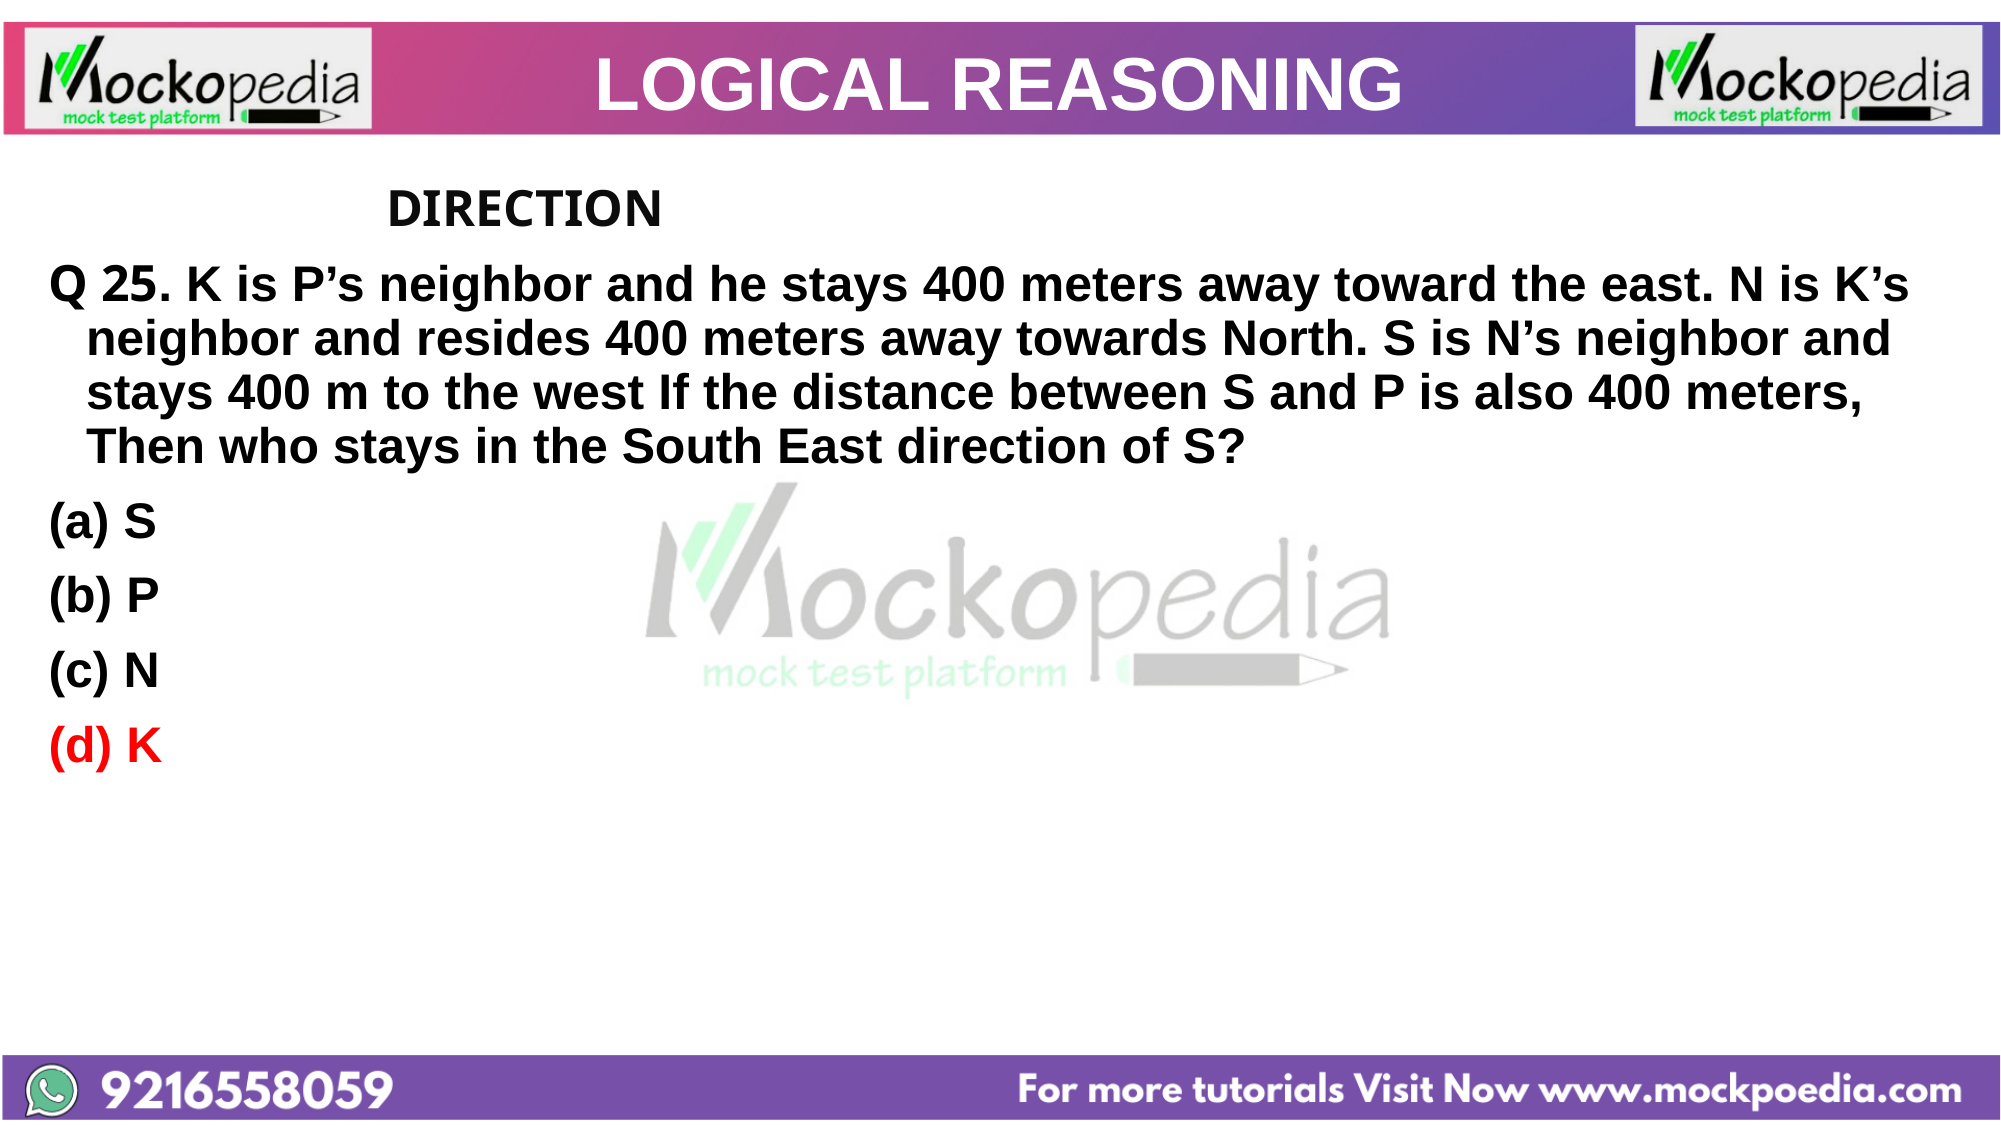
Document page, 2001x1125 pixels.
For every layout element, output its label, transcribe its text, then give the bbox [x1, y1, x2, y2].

picture [0, 0, 2001, 1125]
list DIRECTION Q 25. K is P’s neighbor and he stays 400 meters away toward the east. N is K’s neighbor and resides 400 meters away towards North. S is N’s neighbor and stays 400 m to the west If the distance between S and P is also 400 meters, Then who stays in the South East direction of S? S (b) P (c) N (d) K [33, 175, 1959, 1053]
title LOGICAL REASONING [41, 31, 1959, 142]
